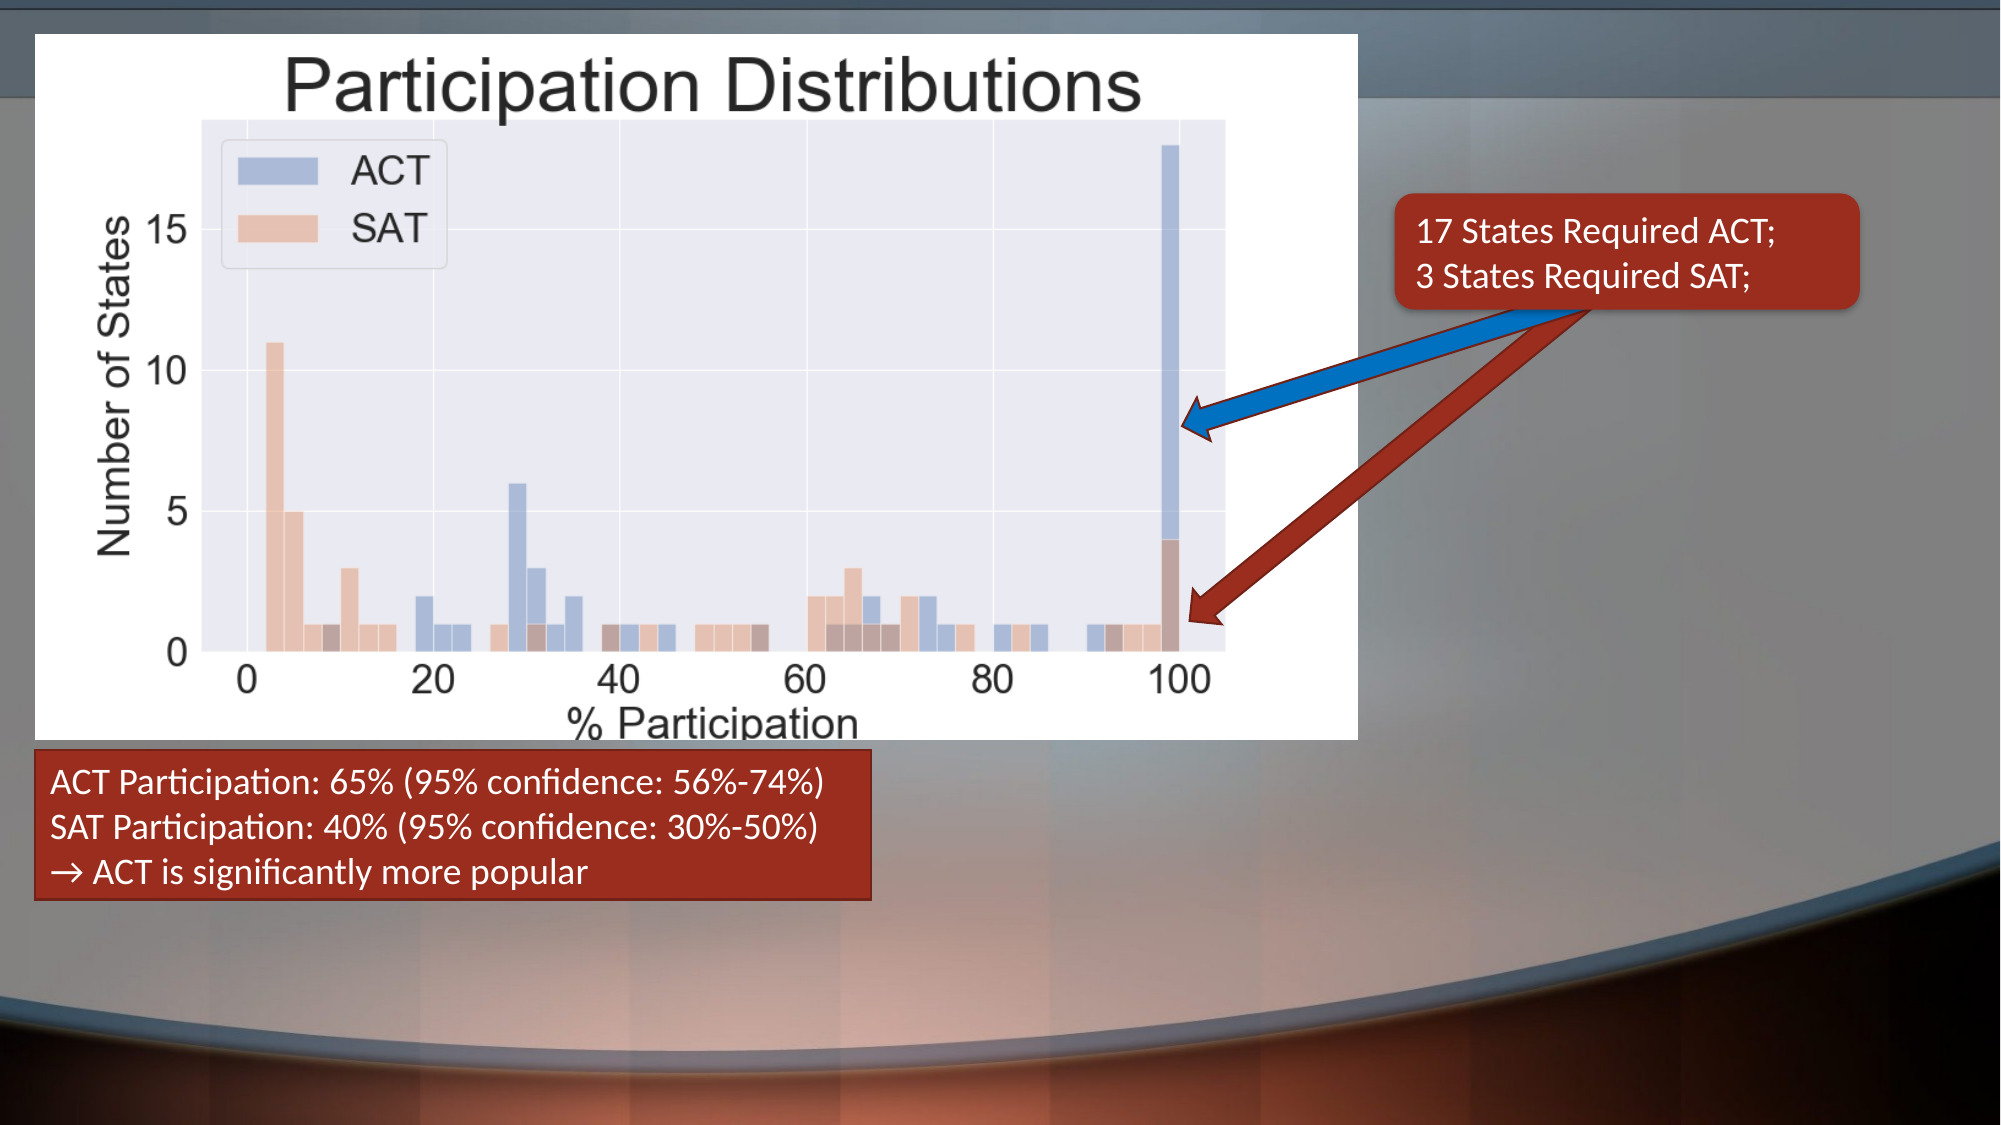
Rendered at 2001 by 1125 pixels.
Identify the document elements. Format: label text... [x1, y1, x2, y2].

text_box [1358, 319, 1581, 501]
text_box ACT Participation: 65% (95% confidence: 56%-74%) SAT Participation: 40% (95% confidence: 30%-50%) → ACT is significantly more popular [34, 749, 872, 901]
picture [0, 0, 2001, 1125]
text_box 17 States Required ACT; 3 States Required SAT; [1393, 192, 1861, 311]
text_box [1358, 319, 1562, 384]
